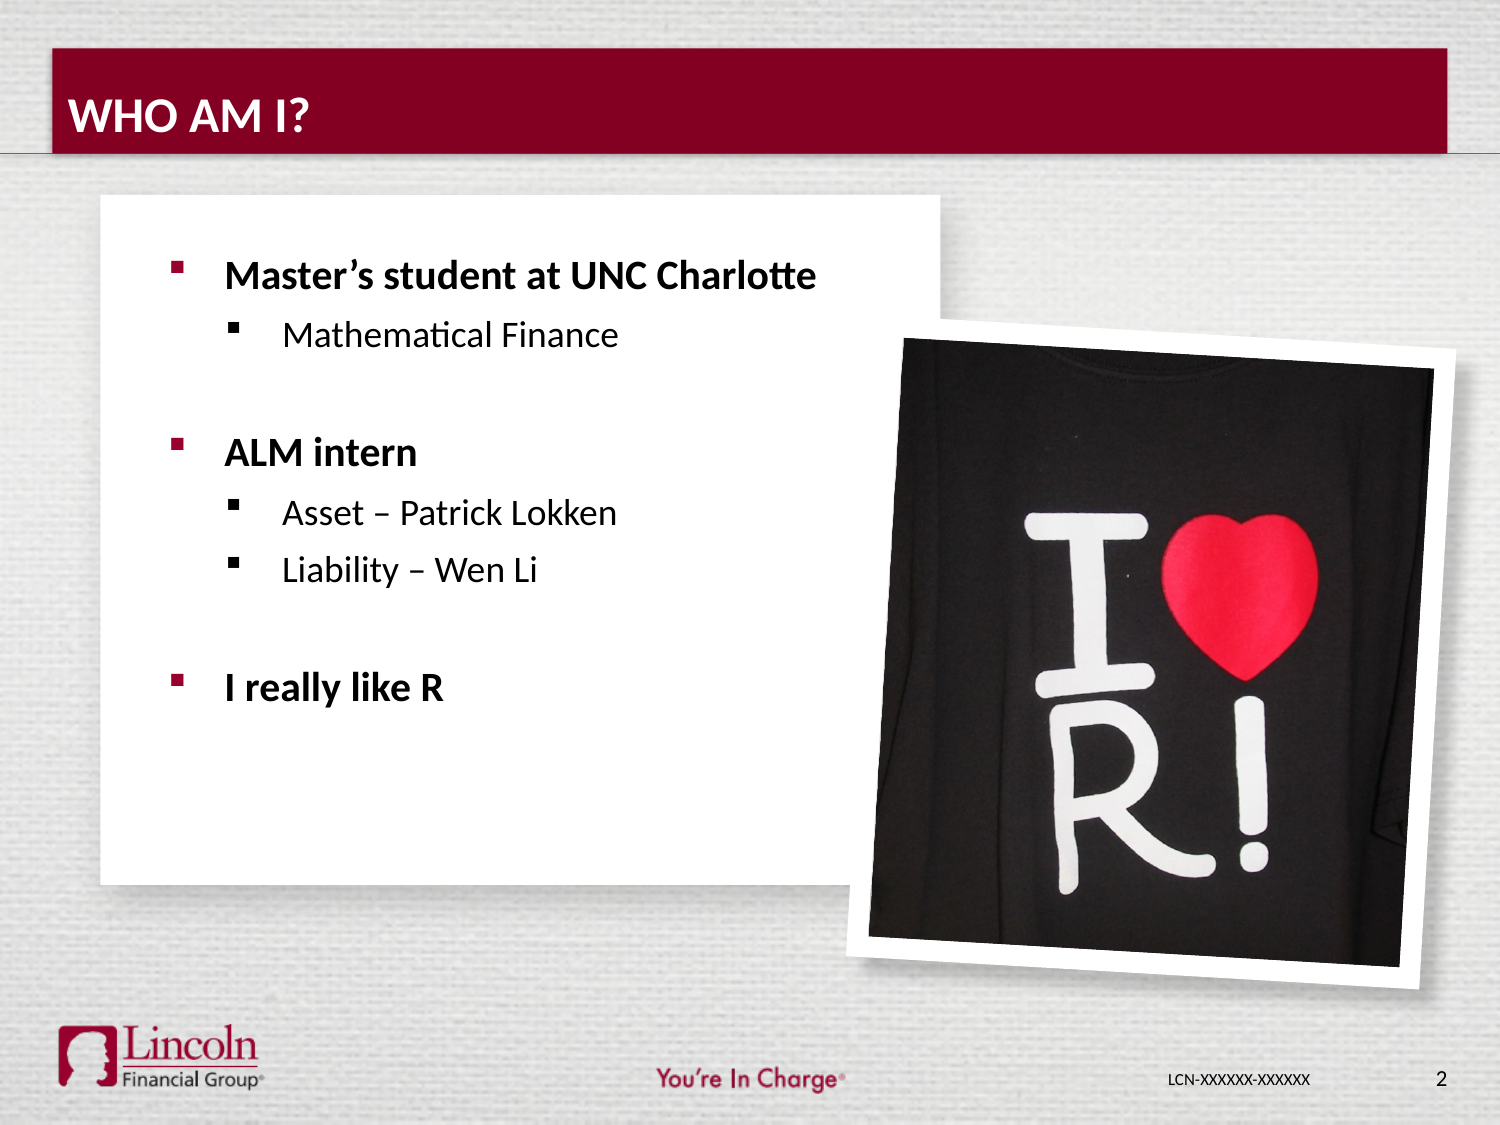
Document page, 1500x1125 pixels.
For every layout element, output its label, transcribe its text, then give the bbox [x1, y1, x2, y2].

title Who am I? [52, 75, 1448, 150]
picture [0, 154, 1500, 1125]
list Master’s student at UNC Charlotte Mathematical Finance ALM intern Asset – Patrick Lokken Liability – Wen Li I really like R [153, 239, 843, 840]
slide_number 2 [1372, 1060, 1448, 1091]
picture [0, 0, 1500, 153]
